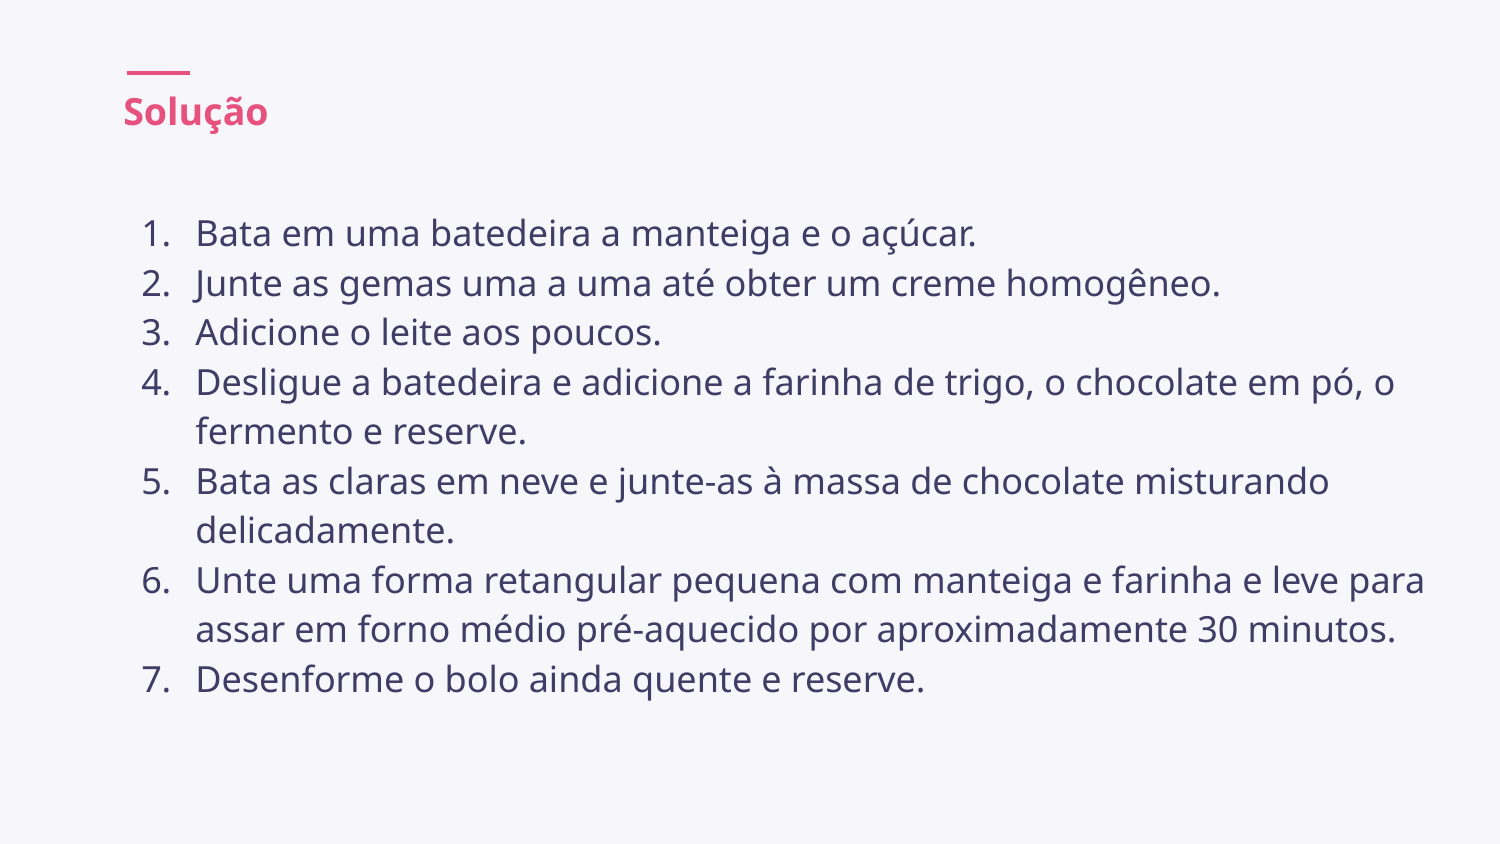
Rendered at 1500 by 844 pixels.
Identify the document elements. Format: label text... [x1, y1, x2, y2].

title Solução [108, 72, 1449, 167]
list Bata em uma batedeira a manteiga e o açúcar. Junte as gemas uma a uma até obter um creme homogêneo. Adicione o leite aos poucos. Desligue a batedeira e adicione a farinha de trigo, o chocolate em pó, o fermento e reserve. Bata as claras em neve e junte-as à massa de chocolate misturando delicadamente. Unte uma forma retangular pequena com manteiga e farinha e leve para assar em forno médio pré-aquecido por aproximadamente 30 minutos. Desenforme o bolo ainda quente e reserve. [108, 189, 1449, 750]
